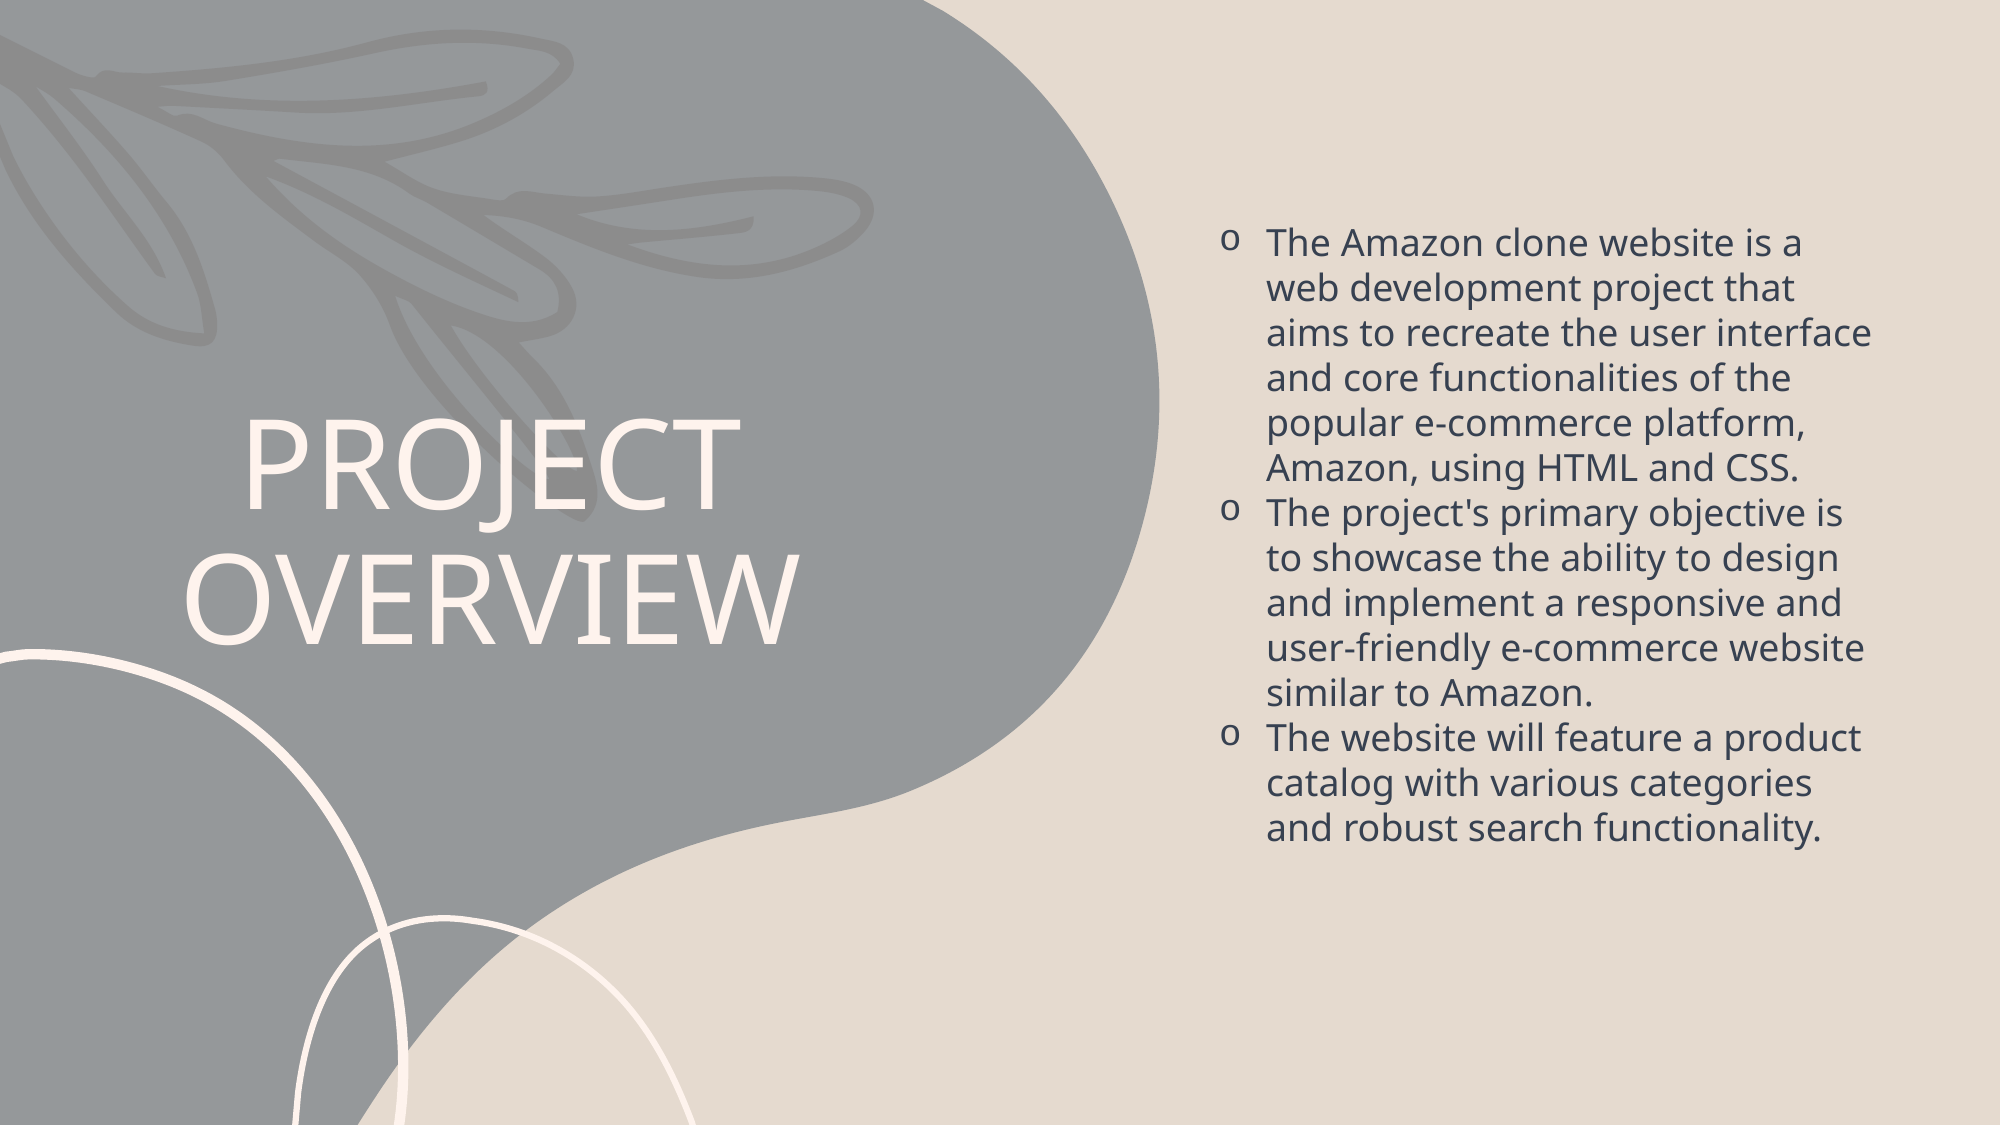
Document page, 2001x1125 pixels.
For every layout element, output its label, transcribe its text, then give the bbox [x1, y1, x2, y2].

title PROJECT OVERVIEW [85, 428, 896, 646]
text_box The Amazon clone website is a web development project that aims to recreate the user interface and core functionalities of the popular e-commerce platform, Amazon, using HTML and CSS. The project's primary objective is to showcase the ability to design and implement a responsive and user-friendly e-commerce website similar to Amazon. The website will feature a product catalog with various categories and robust search functionality. [1204, 211, 1898, 856]
